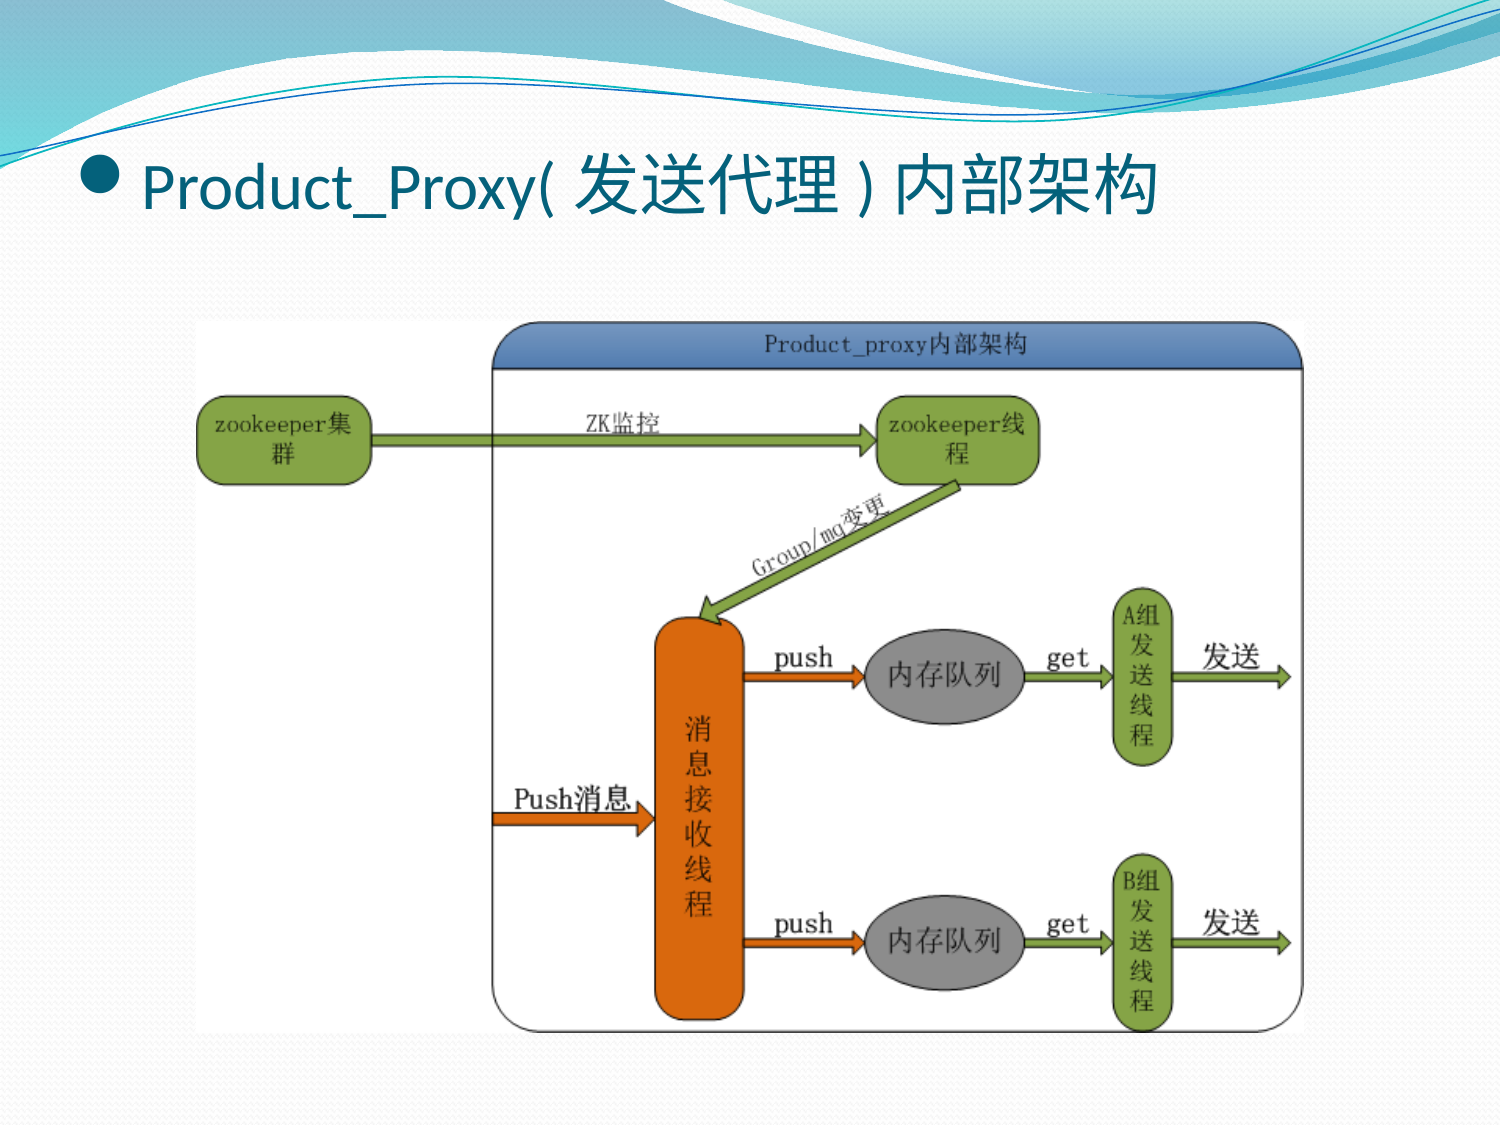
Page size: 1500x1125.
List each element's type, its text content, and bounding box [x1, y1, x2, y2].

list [196, 321, 1304, 1034]
title Product_Proxy(发送代理)内部架构 [75, 115, 1425, 223]
